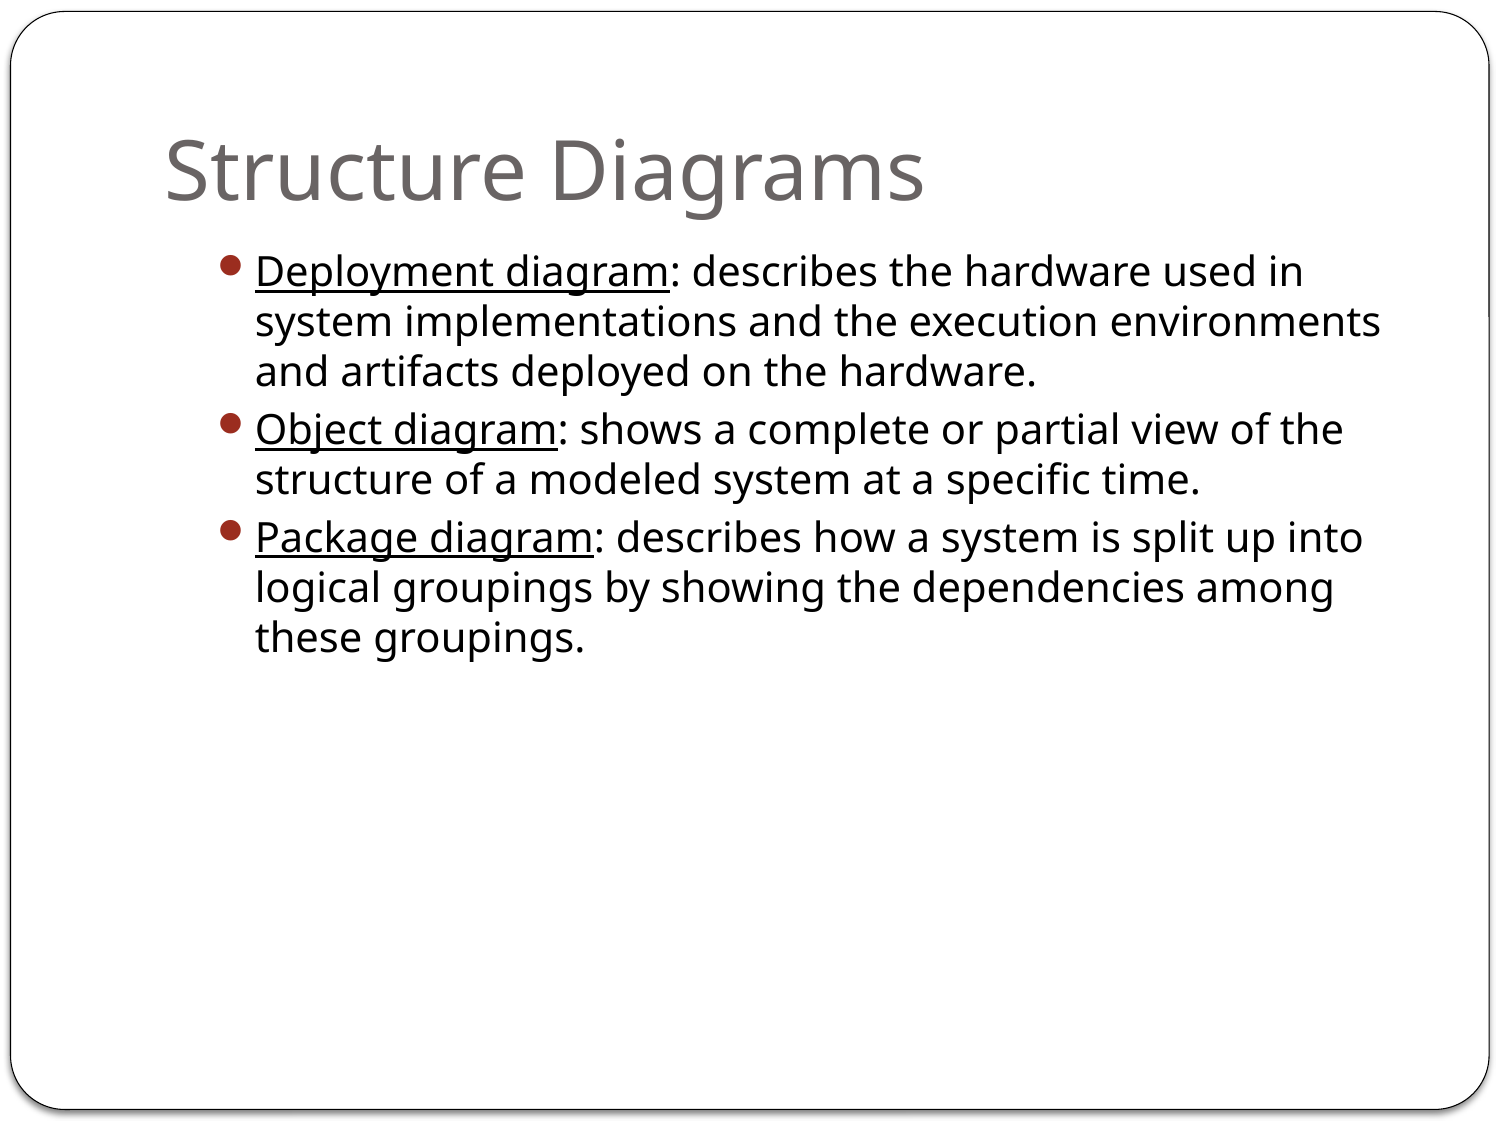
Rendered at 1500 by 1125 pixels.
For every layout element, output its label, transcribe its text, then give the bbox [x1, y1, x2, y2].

title Structure Diagrams [150, 45, 1425, 233]
list Deployment diagram: describes the hardware used in system implementations and the execution environments and artifacts deployed on the hardware. Object diagram: shows a complete or partial view of the structure of a modeled system at a specific time. Package diagram: describes how a system is split up into logical groupings by showing the dependencies among these groupings. [150, 237, 1425, 988]
